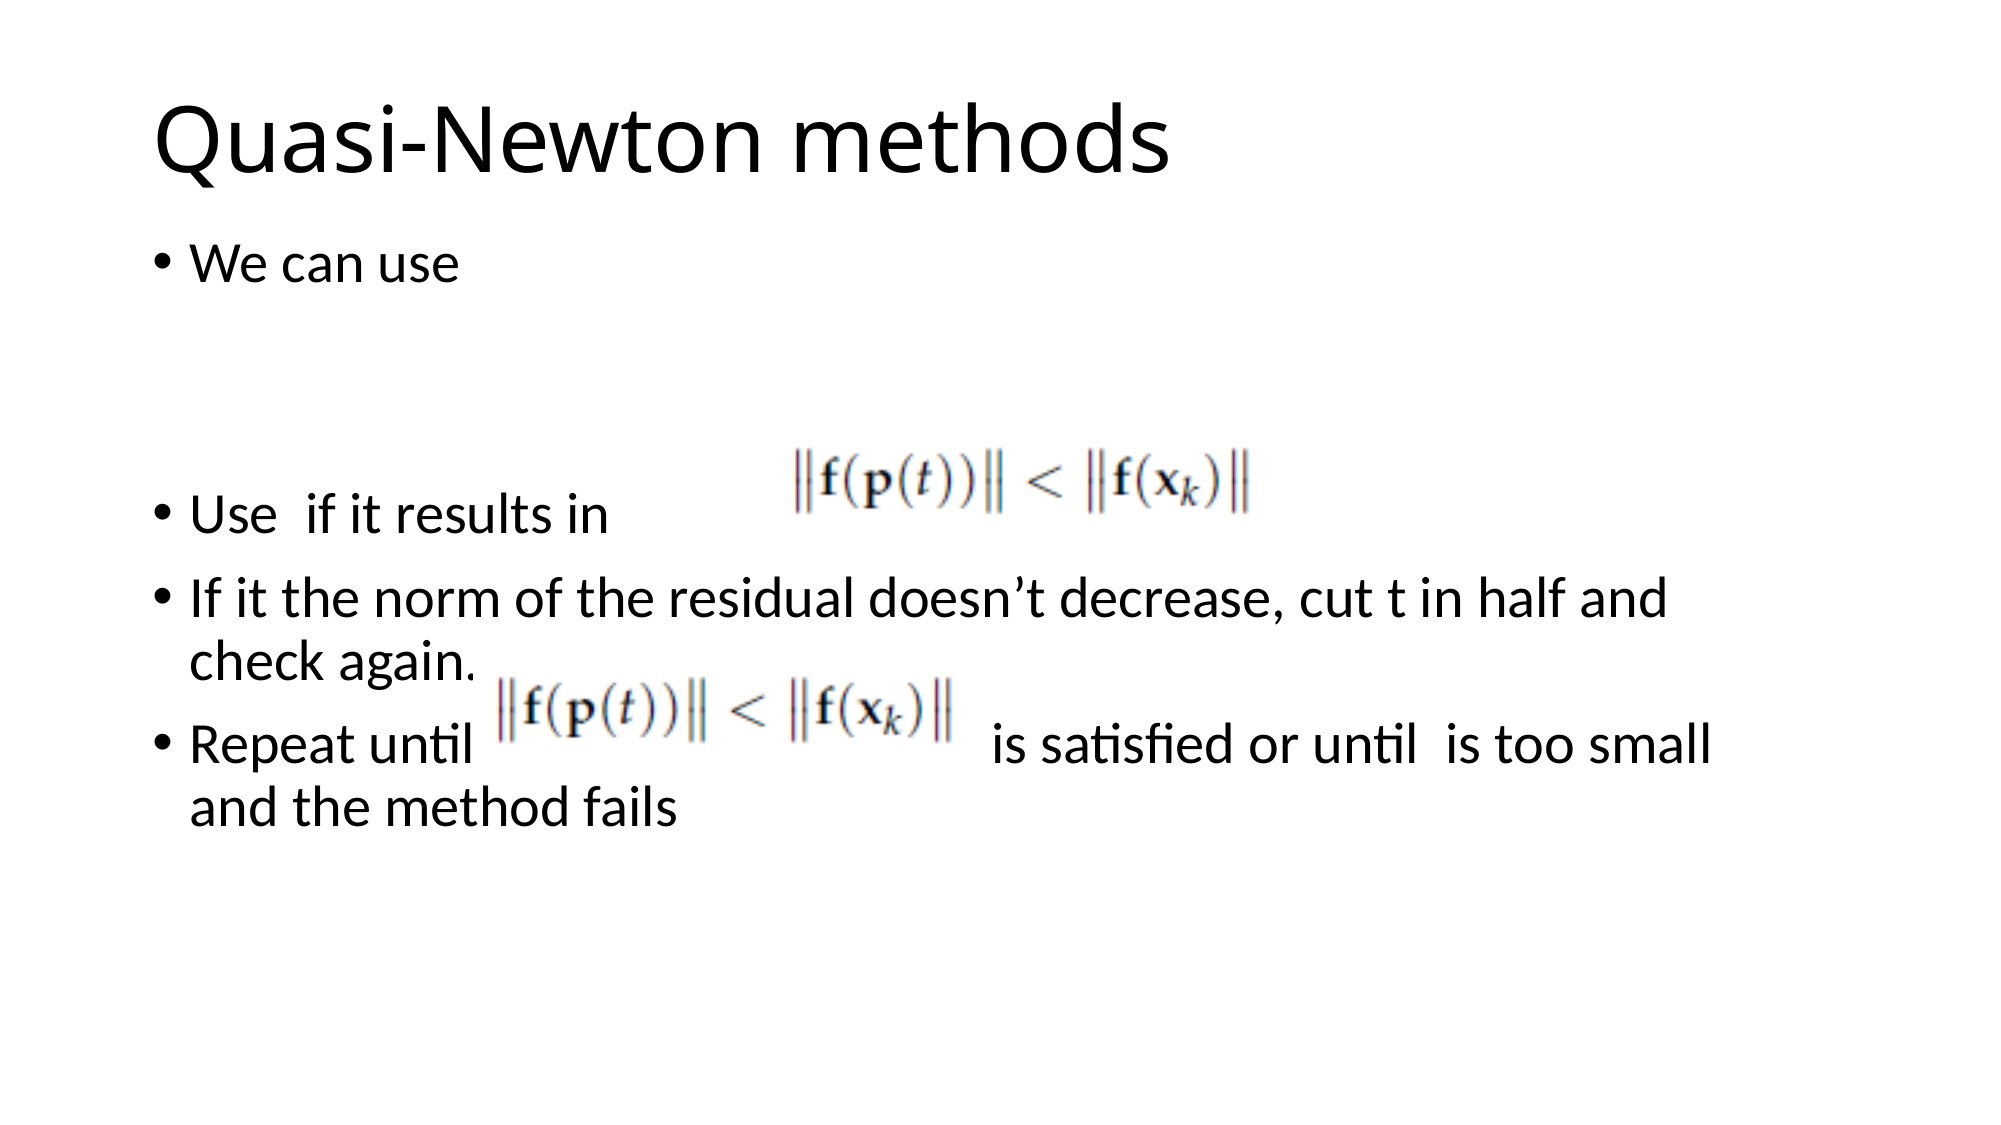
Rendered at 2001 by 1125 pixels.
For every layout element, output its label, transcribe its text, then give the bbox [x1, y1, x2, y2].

title Quasi-Newton methods [137, 59, 1863, 225]
picture [473, 659, 974, 760]
picture [770, 430, 1271, 531]
